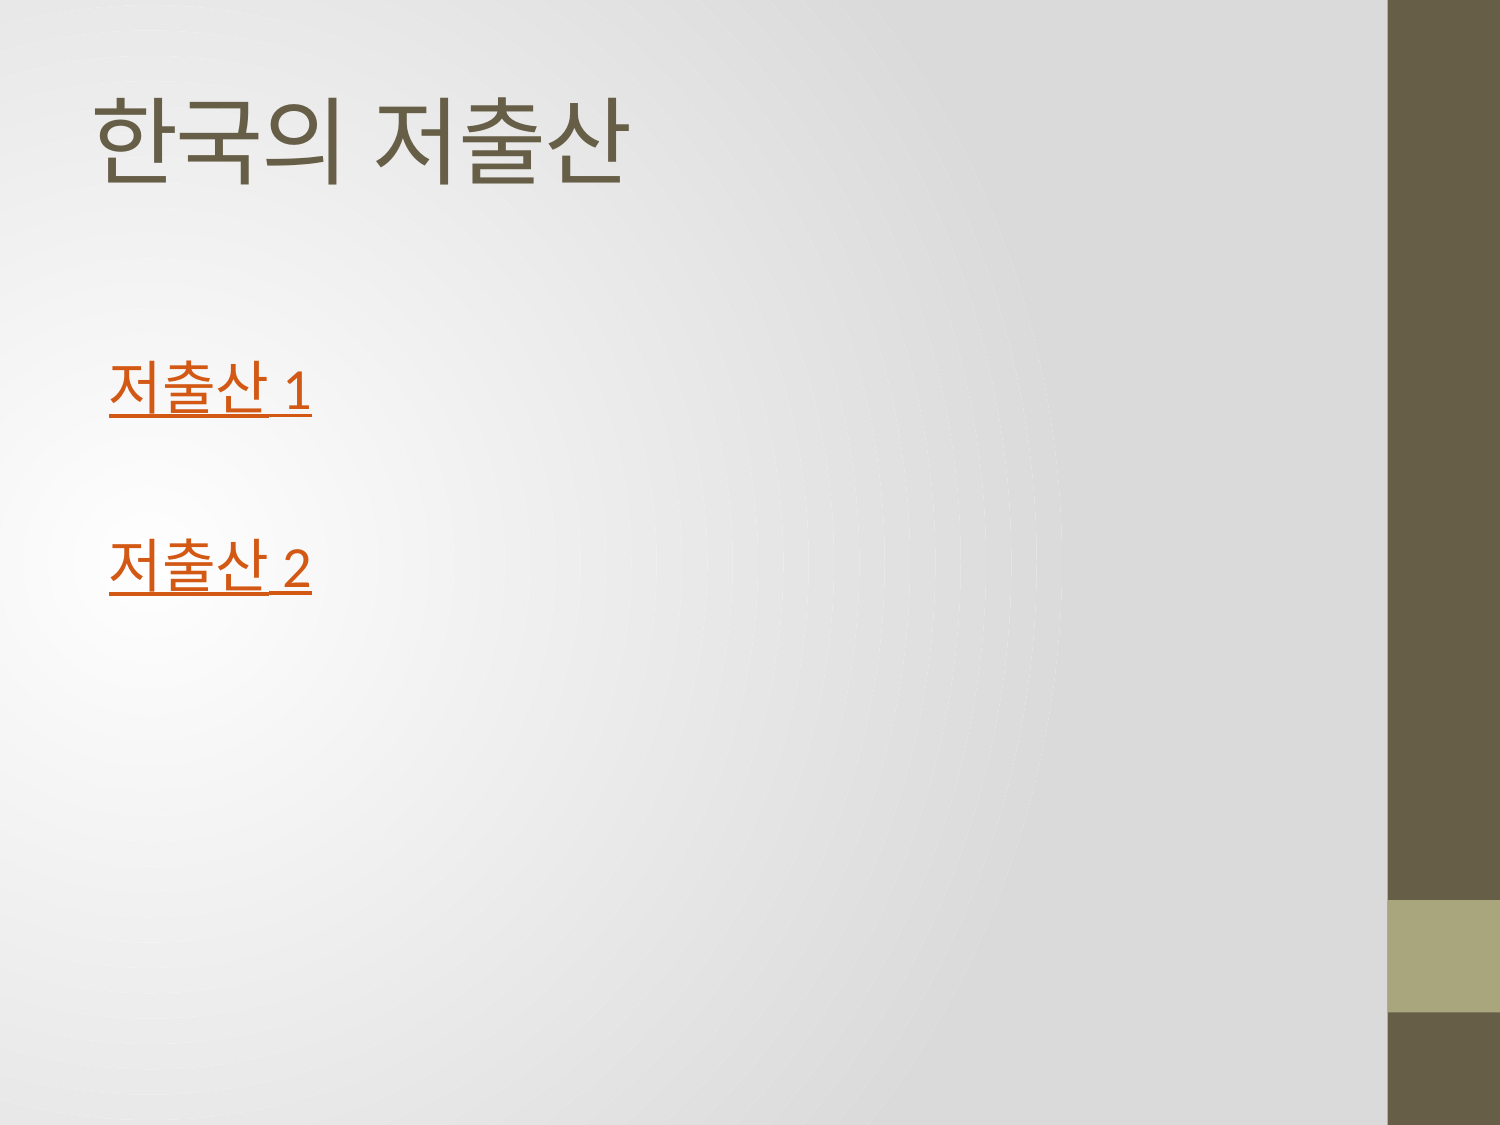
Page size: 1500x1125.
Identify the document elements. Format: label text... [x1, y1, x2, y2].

title 한국의 저출산 [75, 45, 1325, 233]
list 저출산 1 저출산 2 [75, 262, 1365, 1050]
